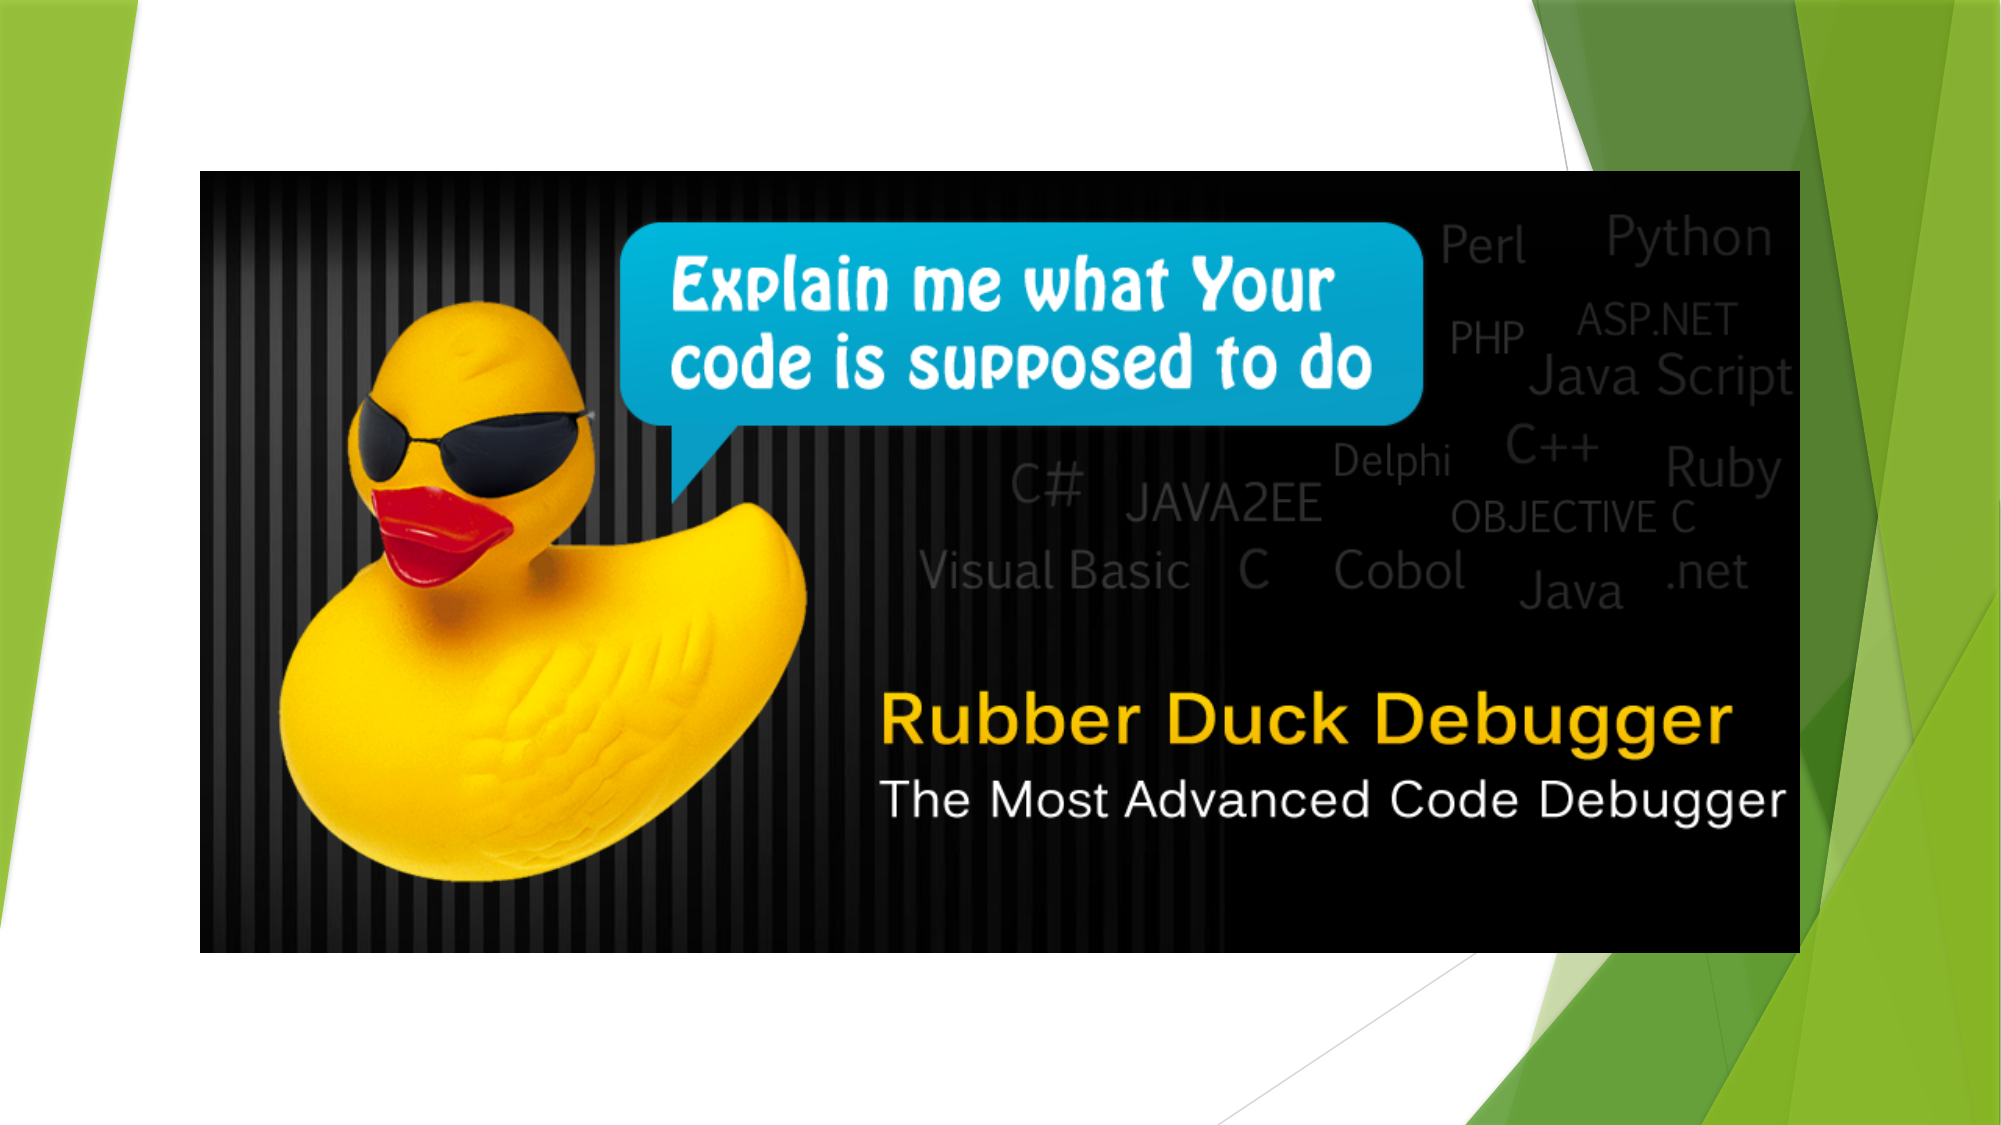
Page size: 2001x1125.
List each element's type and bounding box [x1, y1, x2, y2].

picture [199, 171, 1801, 954]
